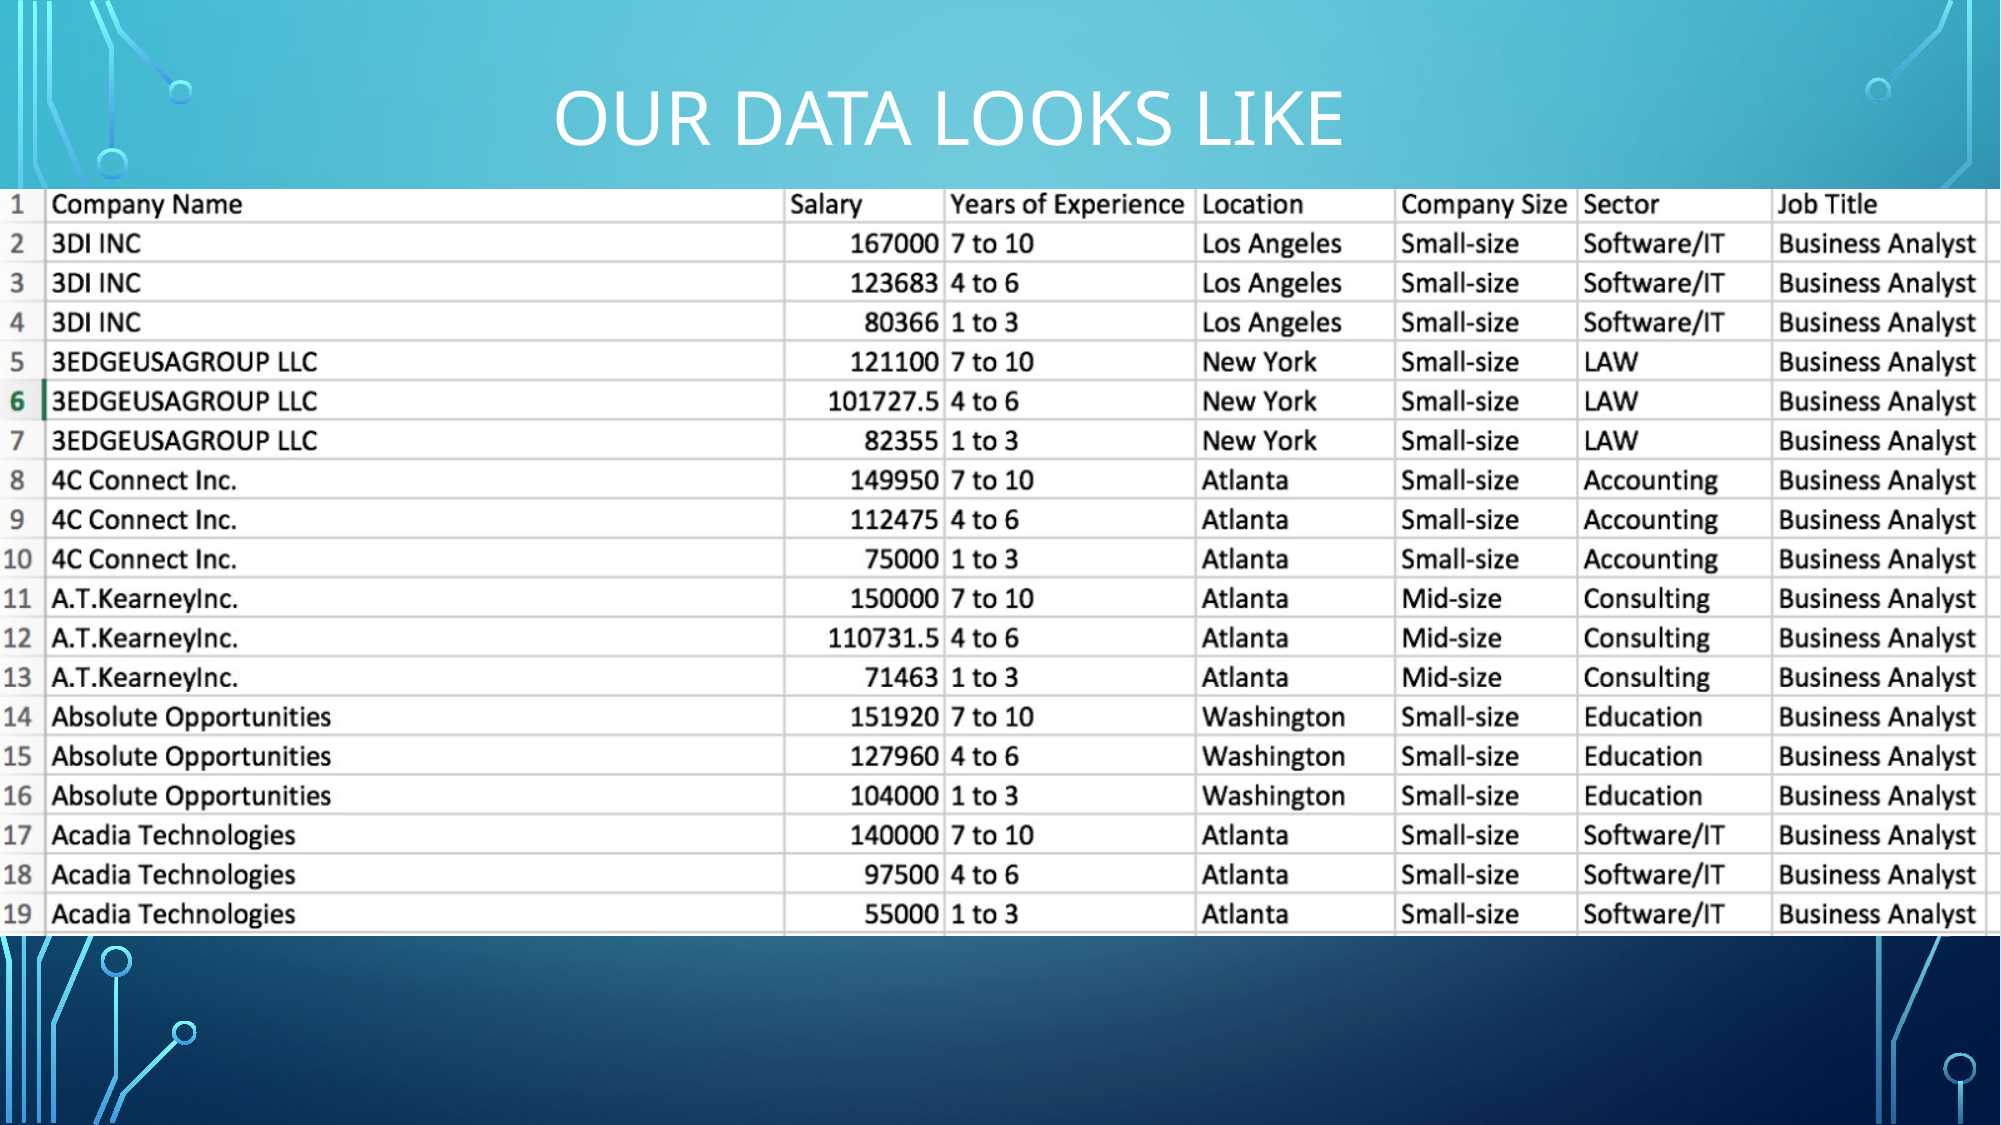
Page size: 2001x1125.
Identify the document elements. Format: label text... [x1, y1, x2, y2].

picture [0, 189, 2000, 936]
title Our Data LOOKS like [137, 0, 1763, 189]
